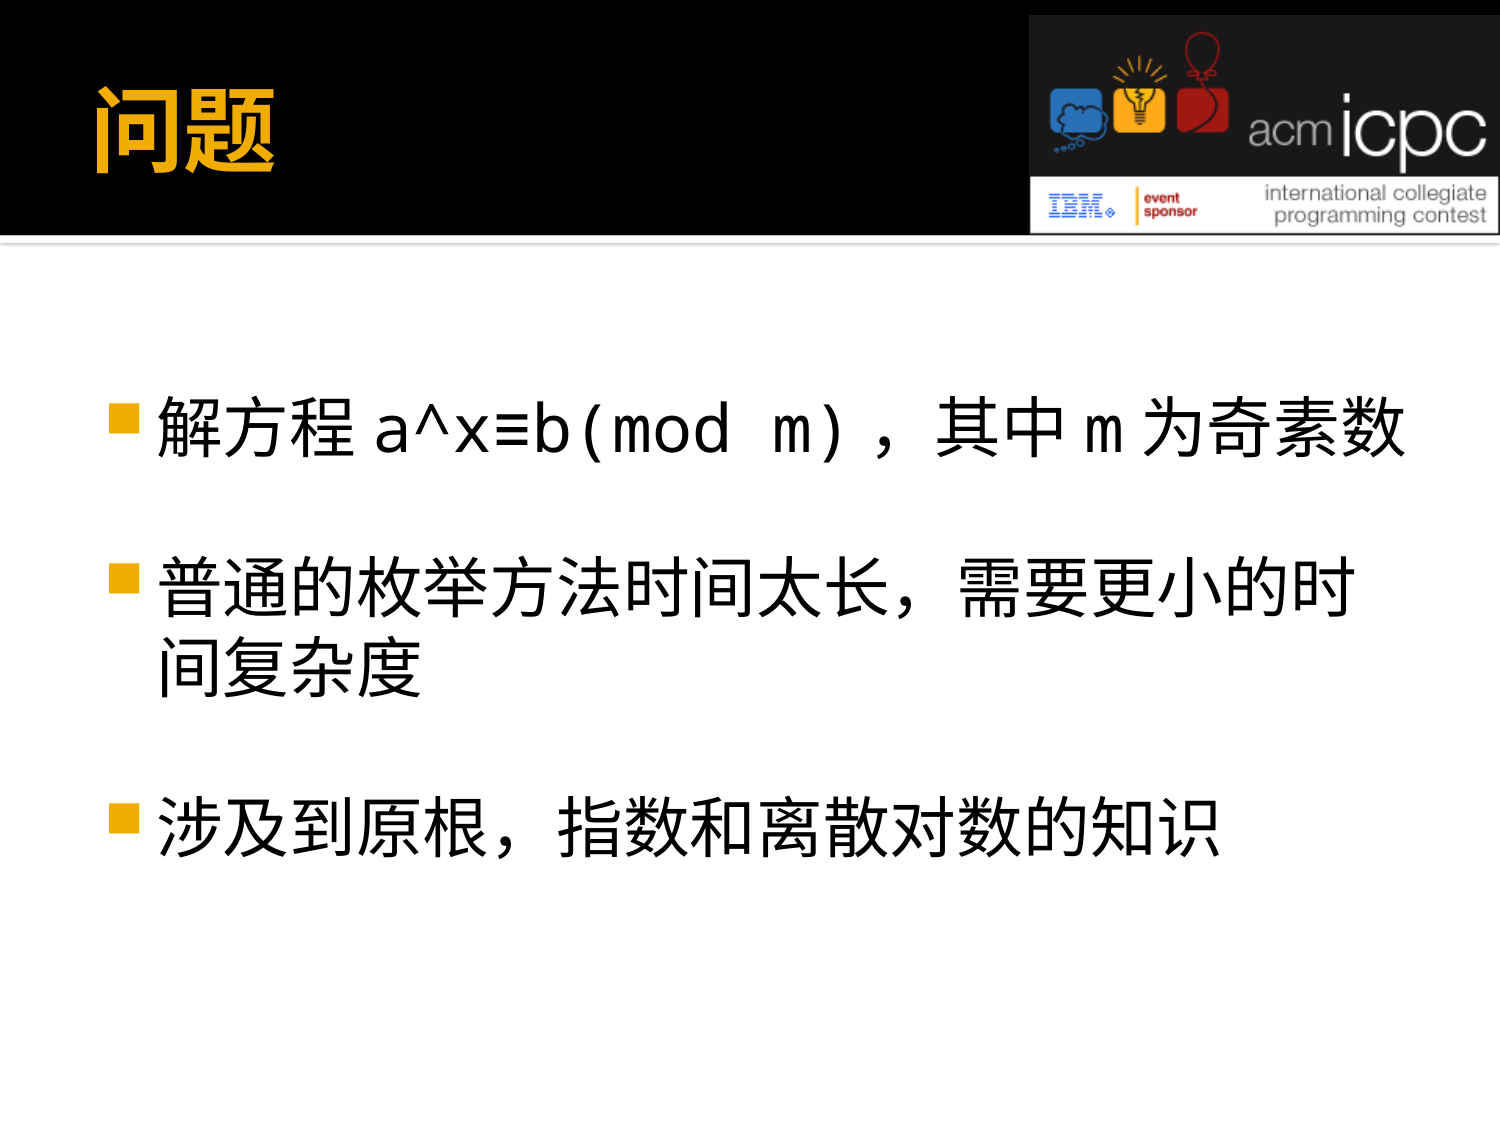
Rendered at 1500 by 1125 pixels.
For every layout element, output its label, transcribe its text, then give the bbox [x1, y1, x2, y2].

title 问题 [75, 25, 1034, 231]
list 解方程a^x≡b(mod m)，其中m为奇素数 普通的枚举方法时间太长，需要更小的时间复杂度 涉及到原根，指数和离散对数的知识 [75, 291, 1425, 1050]
picture [1029, 15, 1500, 235]
